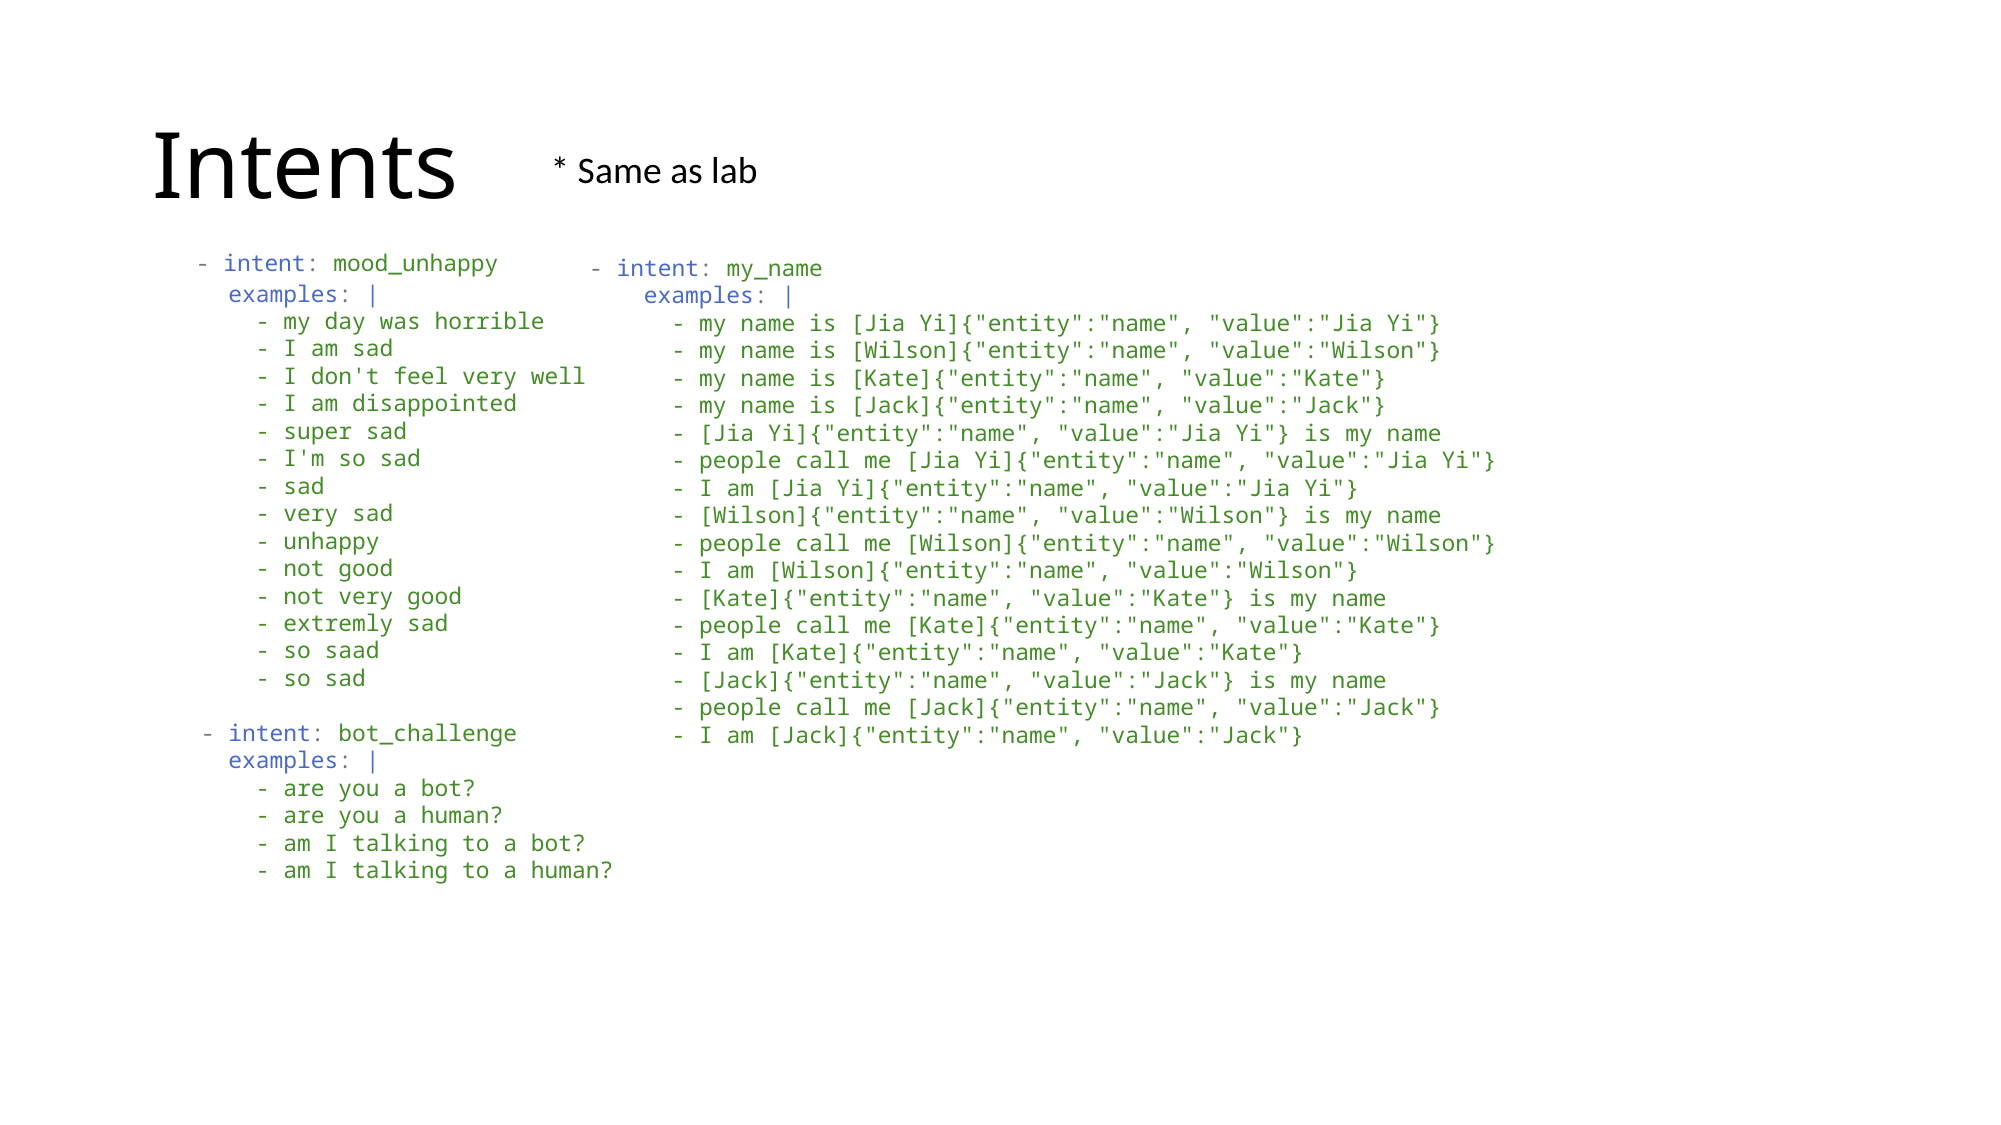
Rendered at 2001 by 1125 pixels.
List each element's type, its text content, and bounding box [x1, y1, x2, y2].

text_box - intent: my_name examples: | - my name is [Jia Yi]{"entity":"name", "value":"Jia Yi"} - my name is [Wilson]{"entity":"name", "value":"Wilson"} - my name is [Kate]{"entity":"name", "value":"Kate"} - my name is [Jack]{"entity":"name", "value":"Jack"} - [Jia Yi]{"entity":"name", "value":"Jia Yi"} is my name - people call me [Jia Yi]{"entity":"name", "value":"Jia Yi"} - I am [Jia Yi]{"entity":"name", "value":"Jia Yi"} - [Wilson]{"entity":"name", "value":"Wilson"} is my name - people call me [Wilson]{"entity":"name", "value":"Wilson"} - I am [Wilson]{"entity":"name", "value":"Wilson"} - [Kate]{"entity":"name", "value":"Kate"} is my name - people call me [Kate]{"entity":"name", "value":"Kate"} - I am [Kate]{"entity":"name", "value":"Kate"} - [Jack]{"entity":"name", "value":"Jack"} is my name - people call me [Jack]{"entity":"name", "value":"Jack"} - I am [Jack]{"entity":"name", "value":"Jack"} [574, 246, 1575, 756]
title Intents [137, 59, 1863, 278]
text_box * Same as lab [535, 138, 782, 198]
text_box - intent: mood_unhappy examples: | - my day was horrible - I am sad - I don't feel very well - I am disappointed - super sad - I'm so sad - sad - very sad - unhappy - not good - not very good - extremly sad - so saad - so sad - intent: bot_challenge examples: | - are you a bot? - are you a human? - am I talking to a bot? - am I talking to a human? [158, 226, 1159, 891]
